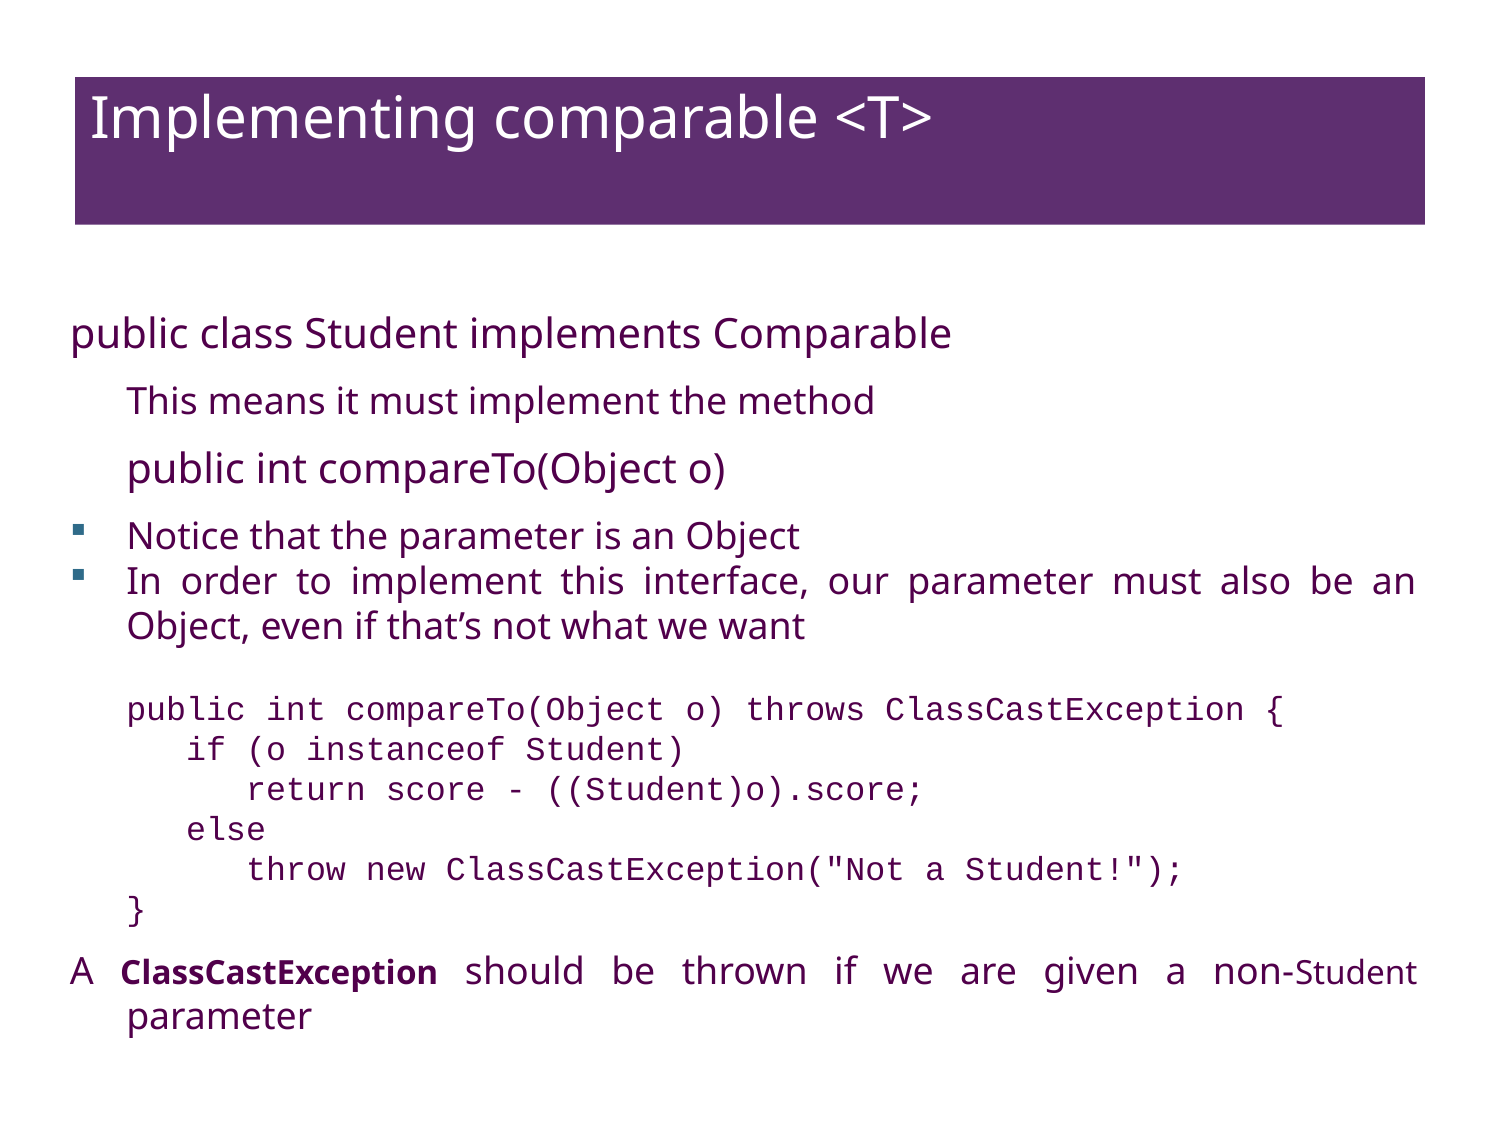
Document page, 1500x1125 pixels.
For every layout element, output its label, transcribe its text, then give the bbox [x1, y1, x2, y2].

title Implementing comparable <T> [74, 76, 1426, 225]
text_box public class Student implements Comparable This means it must implement the method public int compareTo(Object o) Notice that the parameter is an Object In order to implement this interface, our parameter must also be an Object, even if that’s not what we want public int compareTo(Object o) throws ClassCastException { if (o instanceof Student) return score - ((Student)o).score; else throw new ClassCastException("Not a Student!"); } A ClassCastException should be thrown if we are given a non-Student parameter [62, 299, 1425, 1050]
